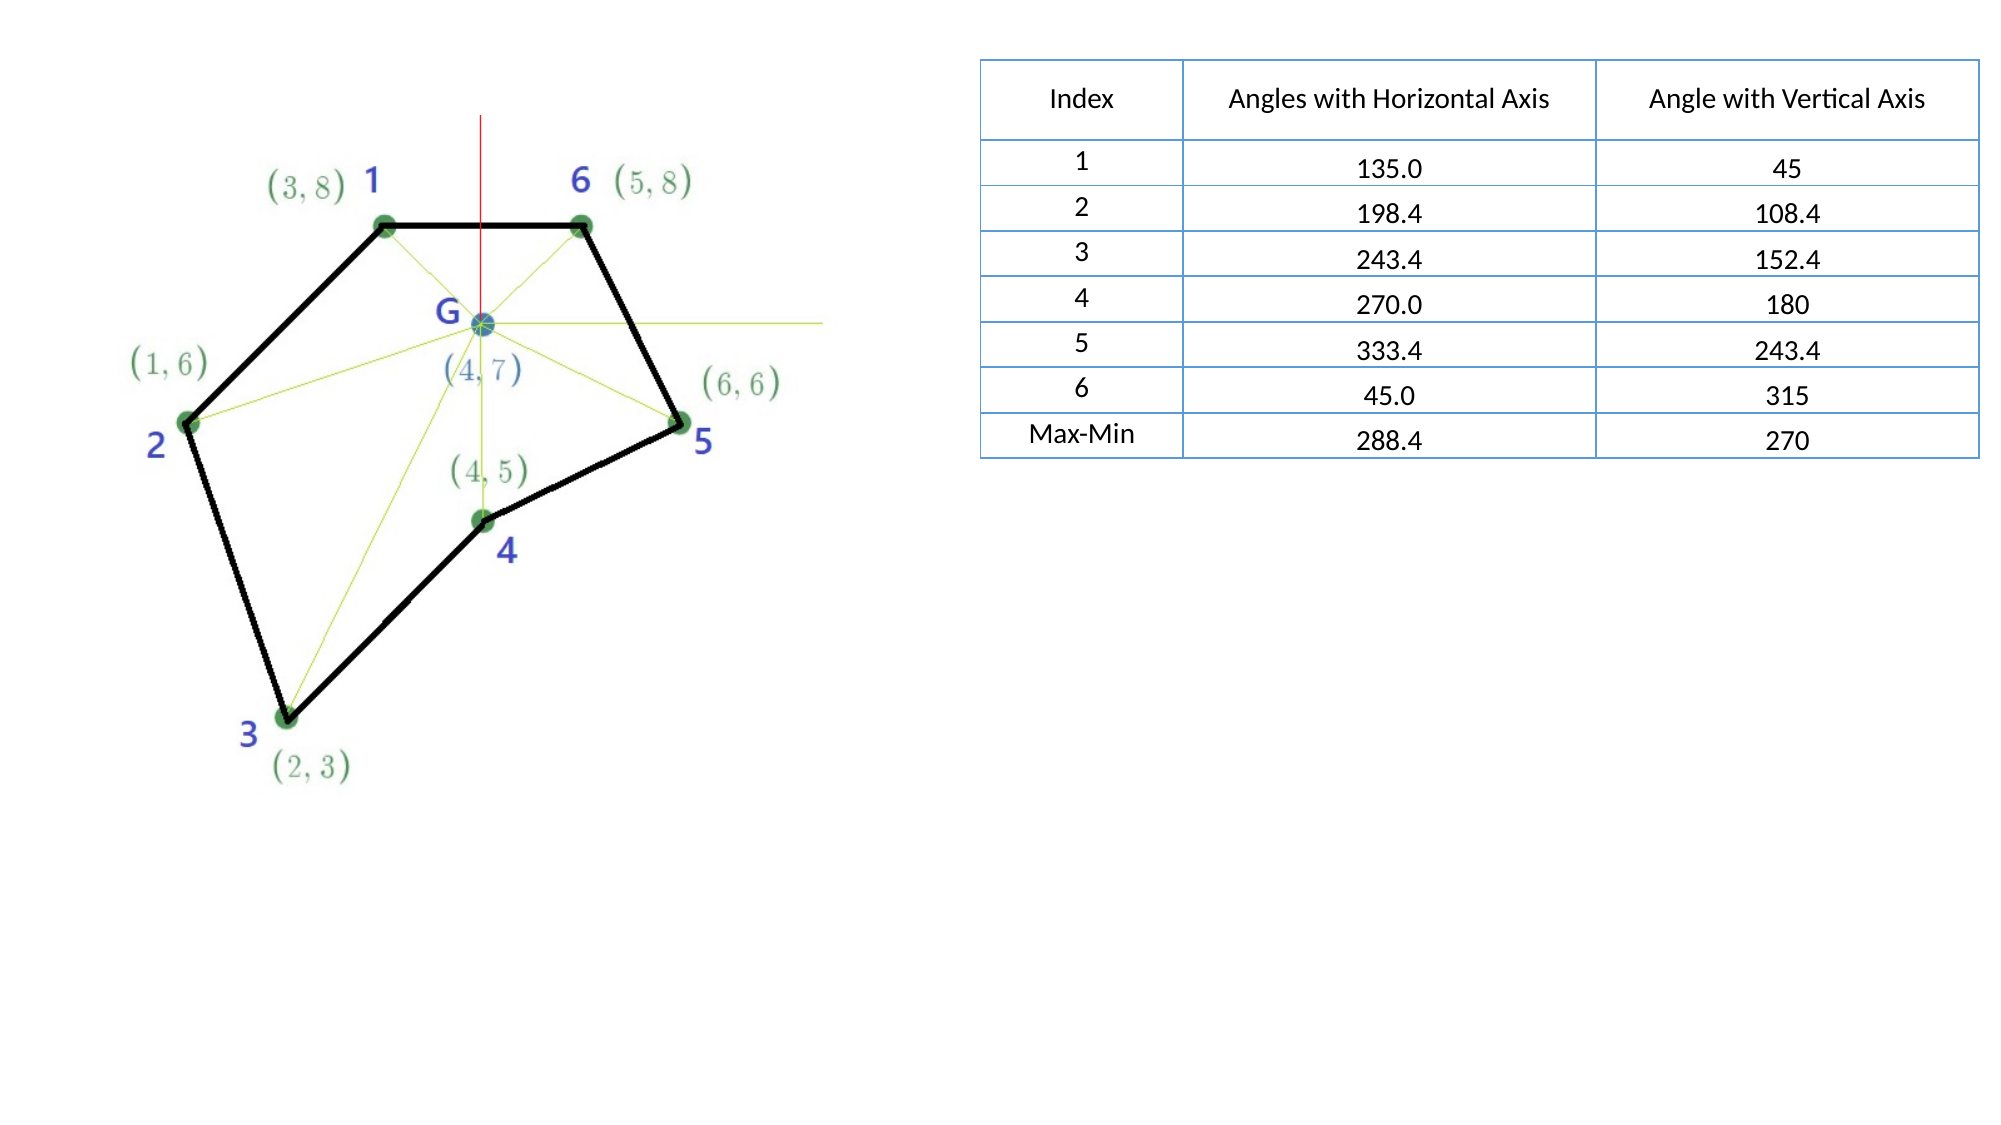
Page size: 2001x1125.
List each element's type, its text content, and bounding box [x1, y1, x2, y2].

table_cell 3 [981, 232, 1182, 275]
table_cell 1 [981, 141, 1182, 185]
table_cell 180 [1597, 277, 1978, 321]
table_cell 243.4 [1184, 232, 1595, 275]
table_cell 333.4 [1184, 323, 1595, 366]
table_header Angle with Vertical Axis [1597, 61, 1978, 139]
table_cell 270 [1597, 414, 1978, 457]
table_cell 243.4 [1597, 323, 1978, 366]
table_cell 288.4 [1184, 414, 1595, 457]
table_cell Max-Min [981, 414, 1182, 457]
picture [117, 115, 853, 801]
table_cell 2 [981, 186, 1182, 230]
table_cell 45.0 [1184, 368, 1595, 412]
table_header Index [981, 61, 1182, 139]
table_cell 270.0 [1184, 277, 1595, 321]
table_cell 45 [1597, 141, 1978, 185]
table_cell 135.0 [1184, 141, 1595, 185]
table_cell 6 [981, 368, 1182, 412]
table_cell 5 [981, 323, 1182, 366]
table_cell 315 [1597, 368, 1978, 412]
table_cell 108.4 [1597, 186, 1978, 230]
table_cell 198.4 [1184, 186, 1595, 230]
table_cell 152.4 [1597, 232, 1978, 275]
table_header Angles with Horizontal Axis [1184, 61, 1595, 139]
table_cell 4 [981, 277, 1182, 321]
